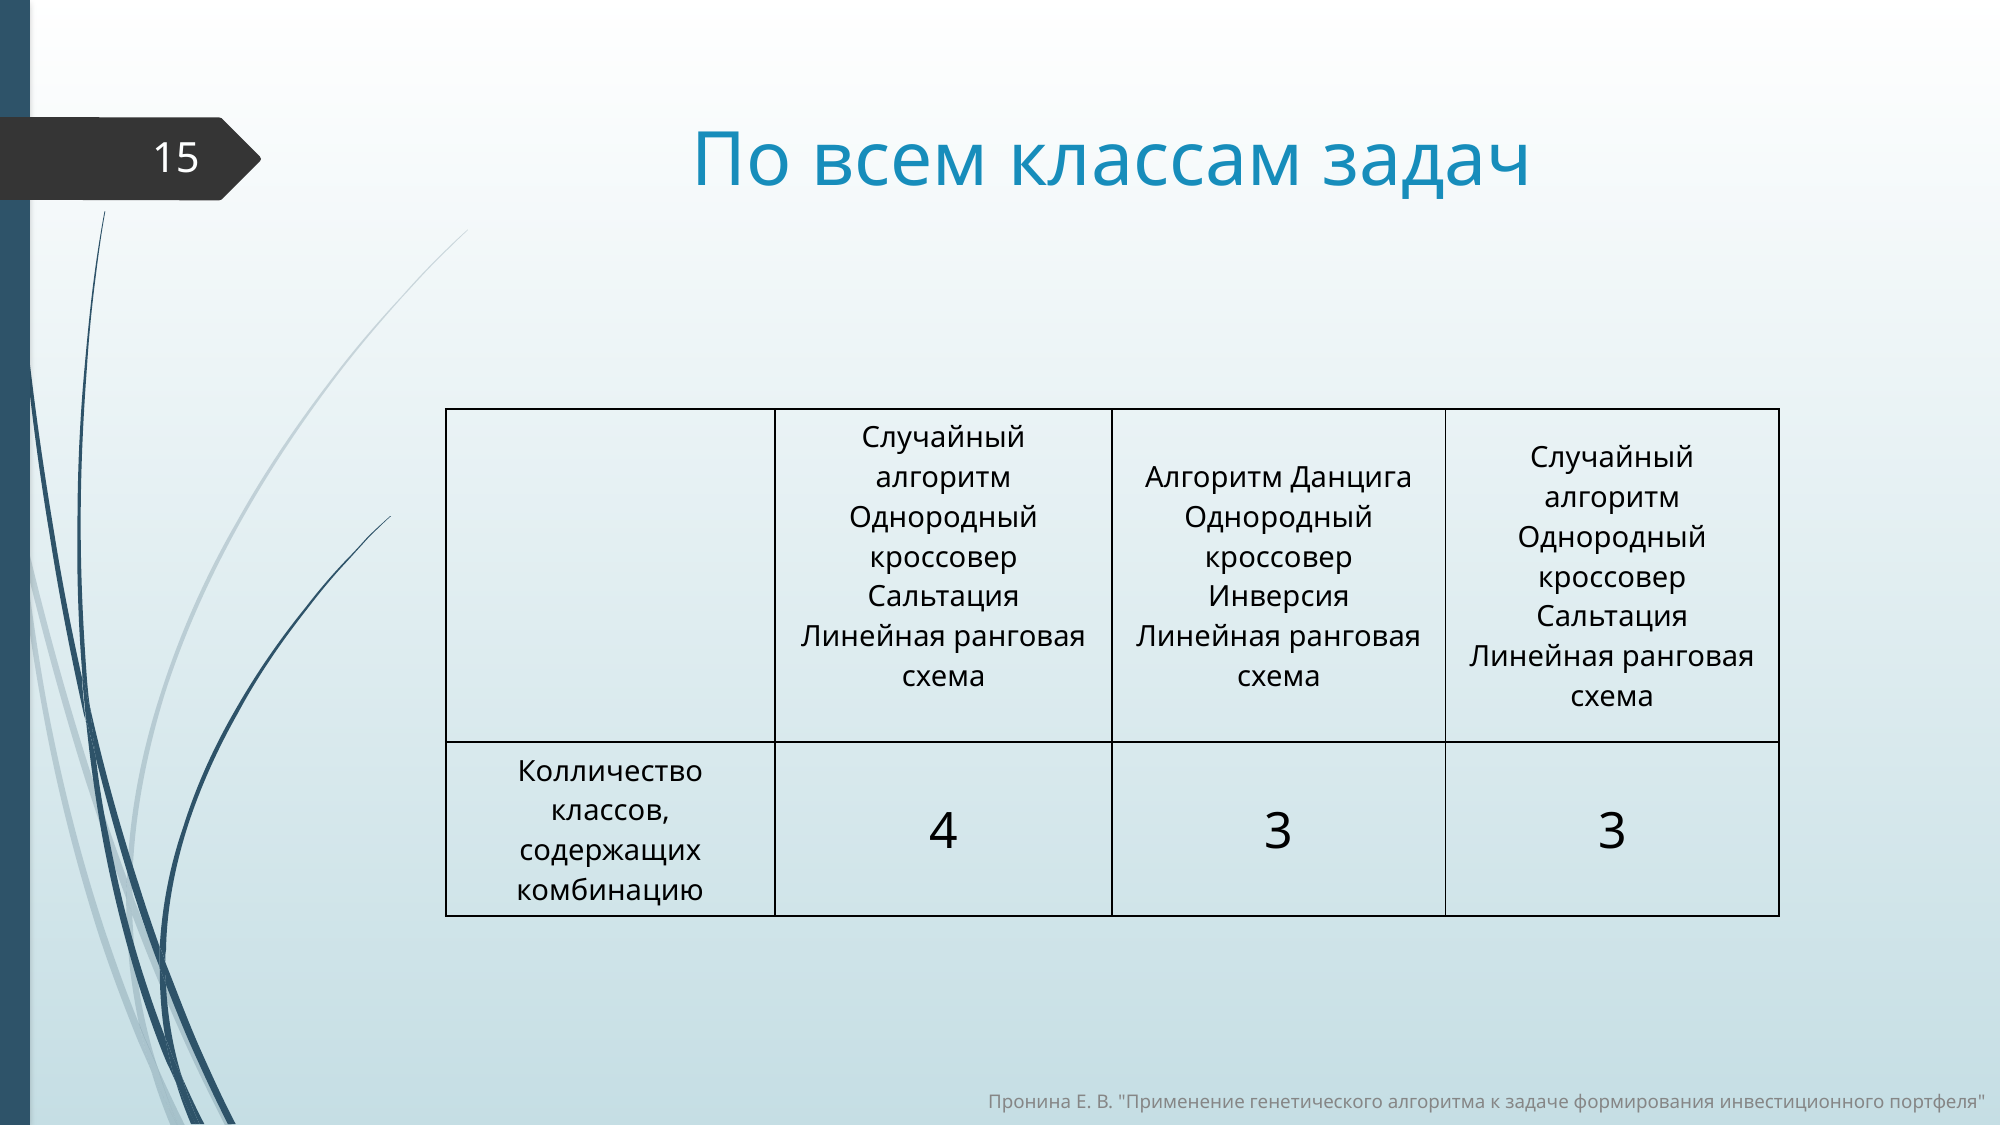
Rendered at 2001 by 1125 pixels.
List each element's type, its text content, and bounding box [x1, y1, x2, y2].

table_cell 4 [776, 743, 1111, 915]
table_header Случайный алгоритм Однородный кроссовер Сальтация Линейная ранговая схема [1446, 410, 1778, 741]
text_box Пронина Е. В. "Применение генетического алгоритма к задаче формирования инвестиционного портфеля" [28, 1076, 2000, 1125]
title По всем классам задач [337, 102, 1888, 313]
table_cell 3 [1446, 743, 1778, 915]
table_cell Колличество классов, содержащих комбинацию [447, 743, 774, 915]
table_header Случайный алгоритм Однородный кроссовер Сальтация Линейная ранговая схема [776, 410, 1111, 741]
slide_number 15 [87, 129, 216, 190]
table_cell 3 [1113, 743, 1445, 915]
table_header [447, 410, 774, 741]
table_header Алгоритм Данцига Однородный кроссовер Инверсия Линейная ранговая схема [1113, 410, 1445, 741]
